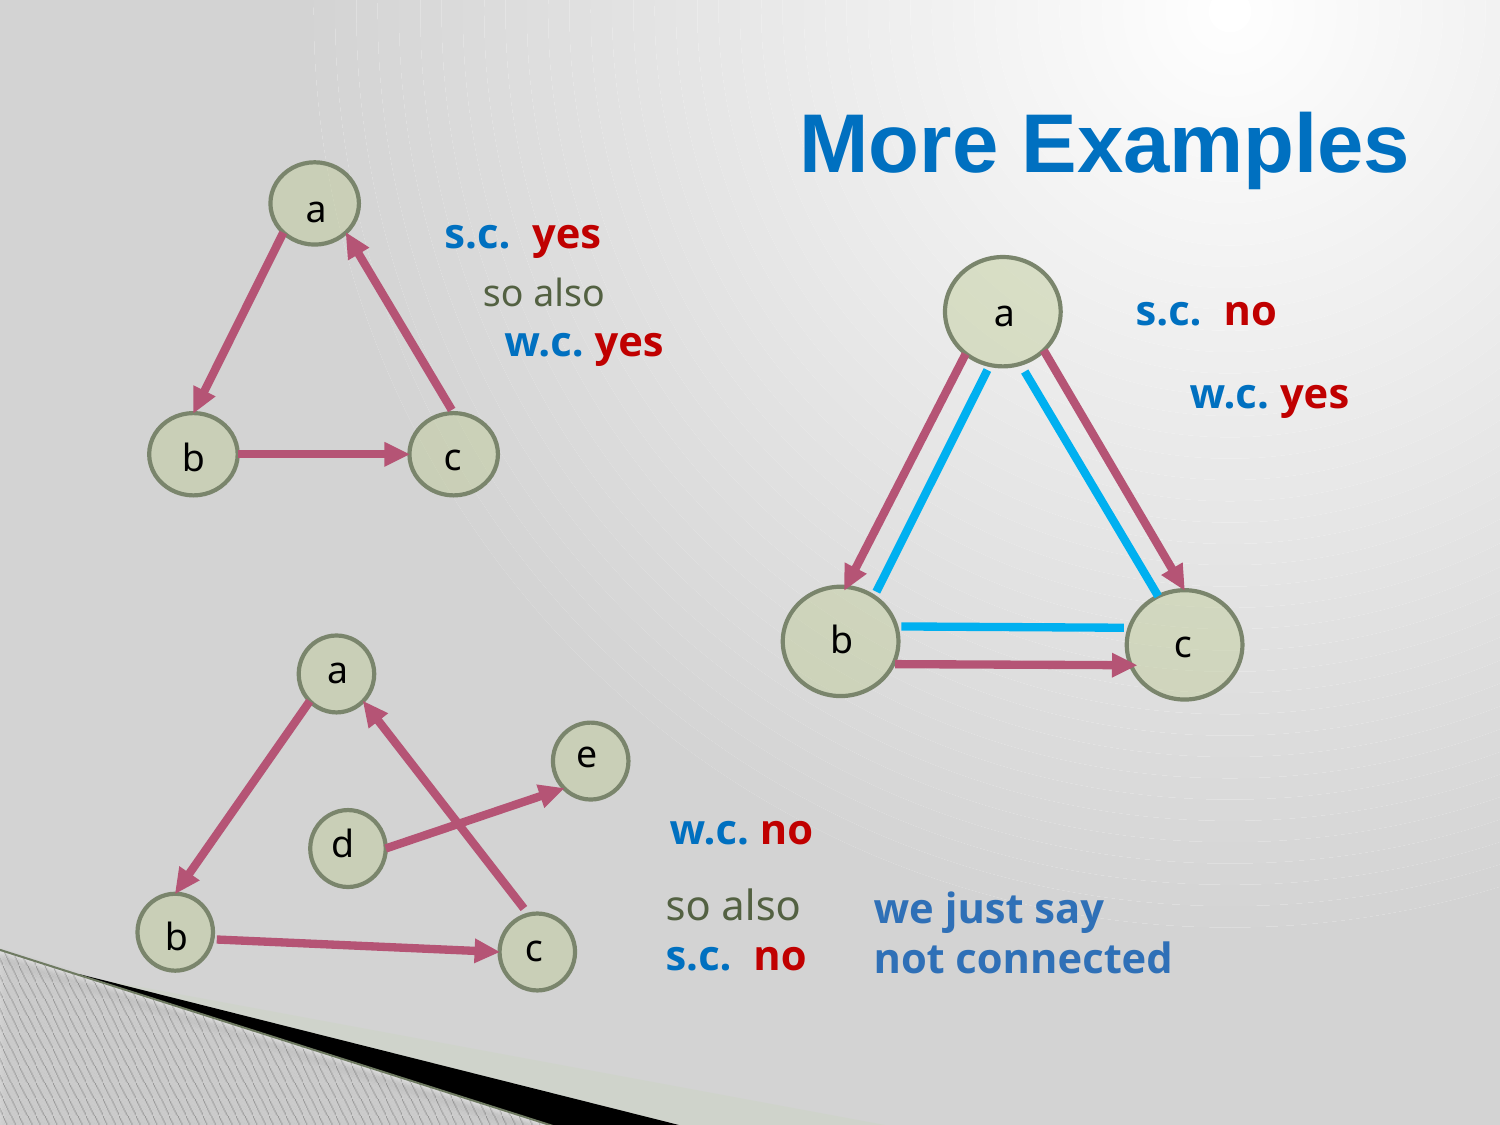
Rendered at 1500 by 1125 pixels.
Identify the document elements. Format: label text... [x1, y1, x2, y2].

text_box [1024, 371, 1159, 597]
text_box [137, 635, 629, 991]
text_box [148, 162, 499, 507]
text_box s.c. yes [505, 199, 631, 262]
text_box so also w.c. yes [505, 262, 692, 372]
text_box s.c. no [1248, 276, 1322, 342]
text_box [782, 256, 1243, 700]
text_box w.c. no [654, 795, 856, 861]
title More Examples [75, 45, 1425, 233]
text_box w.c. yes [1248, 359, 1376, 425]
text_box we just say not connected [858, 874, 1244, 989]
text_box so also s.c. no [650, 871, 852, 987]
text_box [876, 369, 988, 593]
